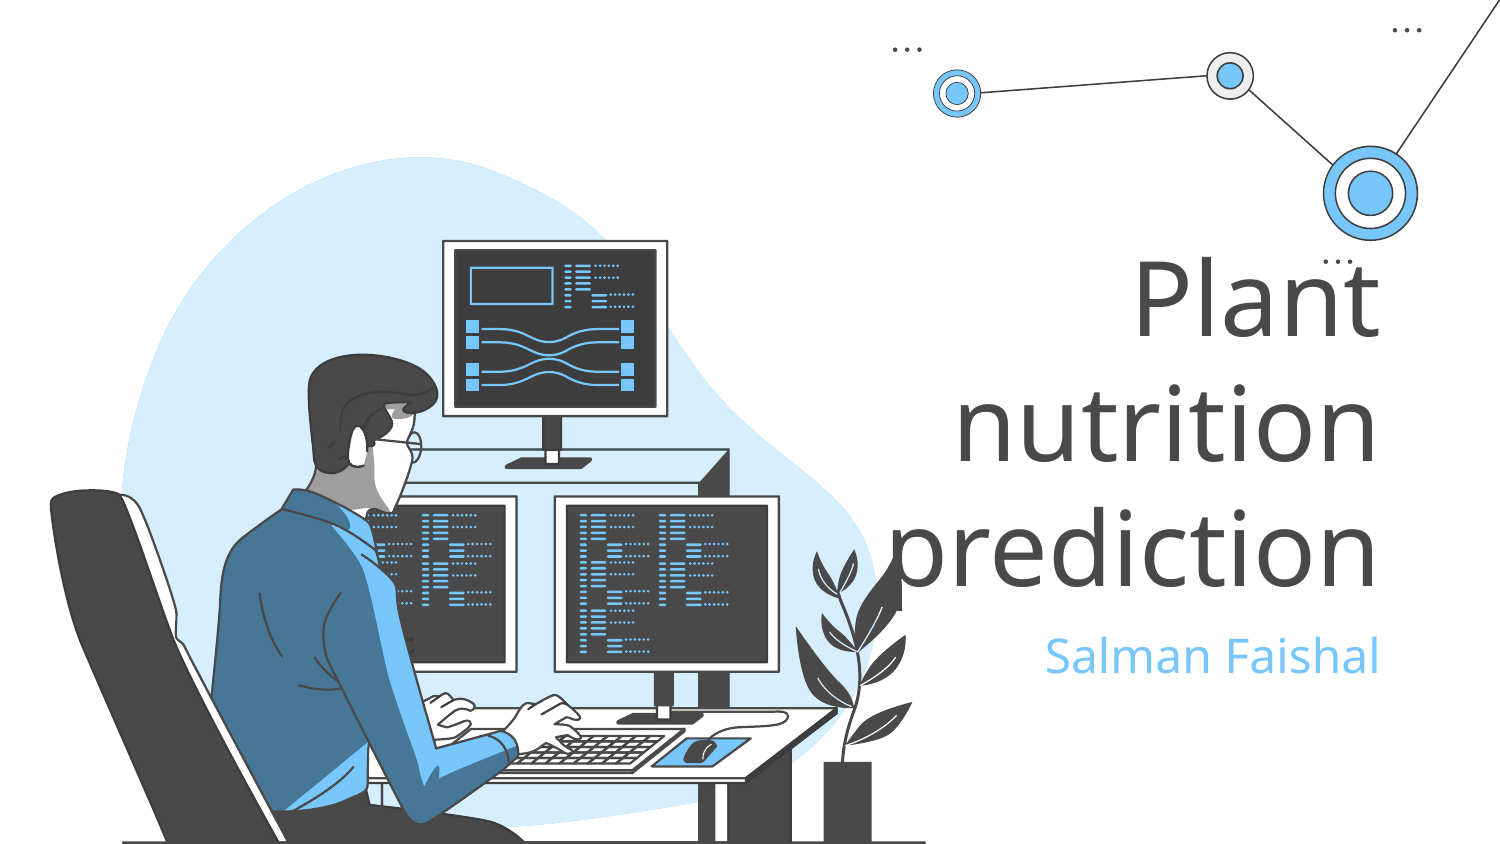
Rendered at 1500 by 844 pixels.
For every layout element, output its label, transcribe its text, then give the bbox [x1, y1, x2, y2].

title Plant nutrition prediction [932, 328, 1397, 610]
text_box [49, 157, 927, 844]
subtitle Salman Faishal [932, 610, 1397, 758]
